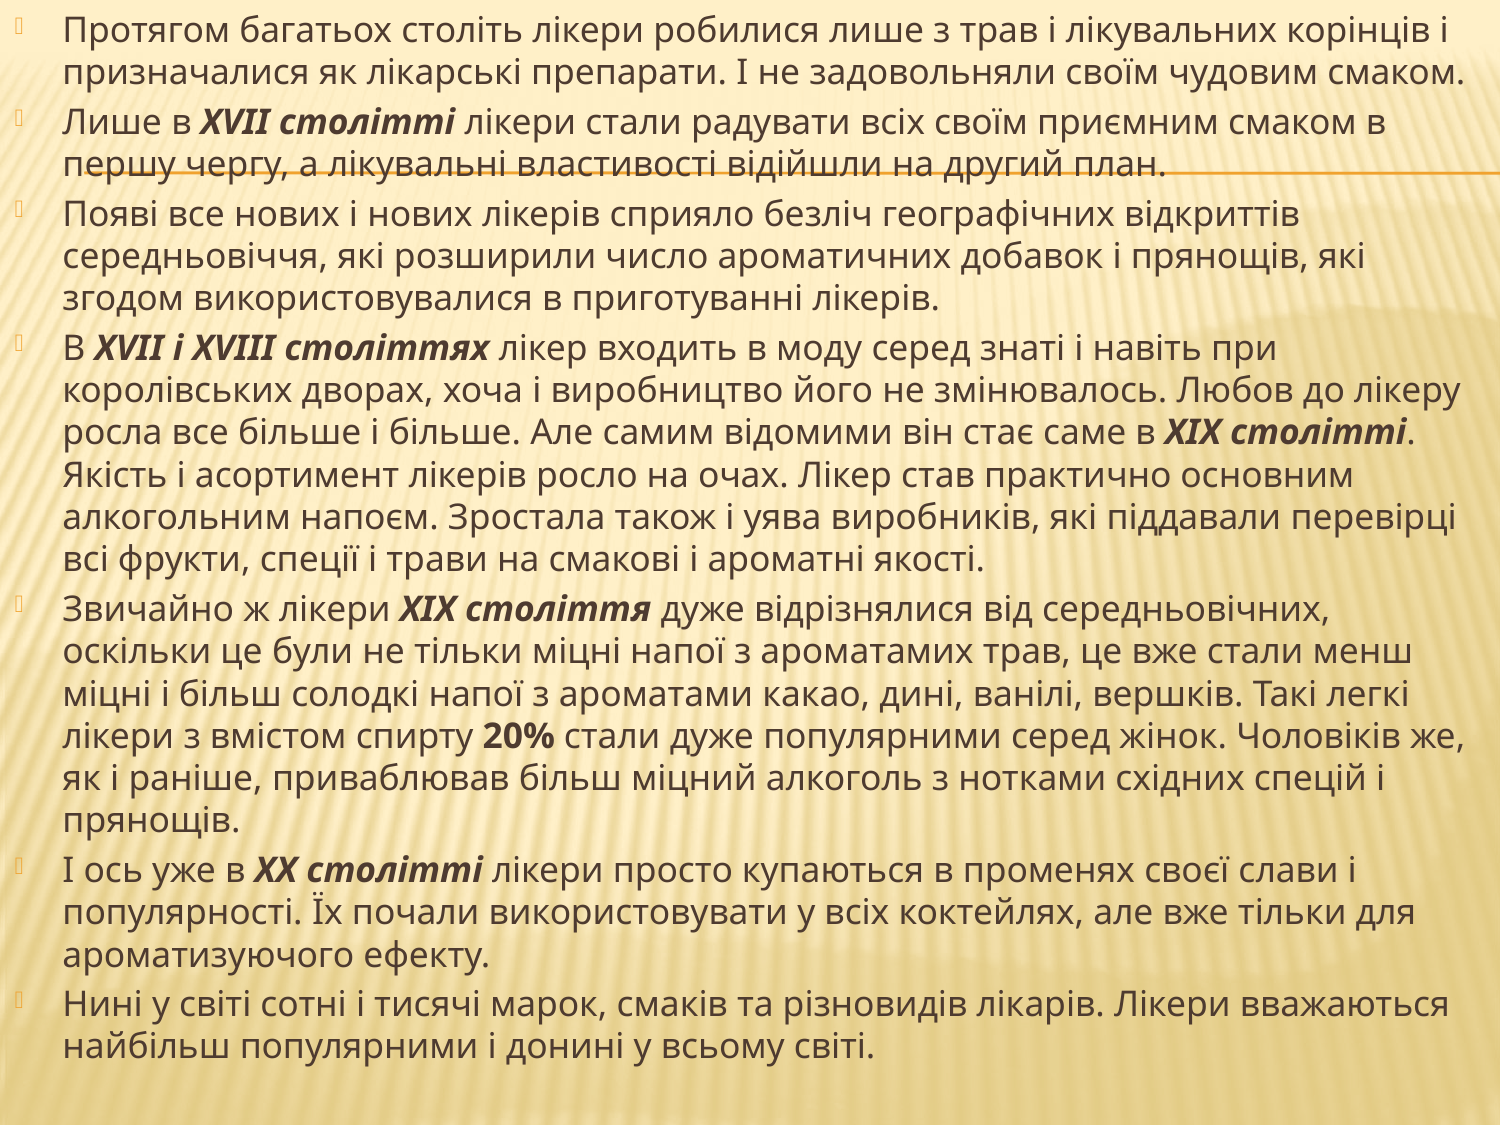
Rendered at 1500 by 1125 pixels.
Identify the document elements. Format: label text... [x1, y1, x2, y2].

list Протягом багатьох століть лікери робилися лише з трав і лікувальних корінців і призначалися як лікарські препарати. І не задовольняли своїм чудовим смаком. Лише в XVII столітті лікери стали радувати всіх своїм приємним смаком в першу чергу, а лікувальні властивості відійшли на другий план. Появі все нових і нових лікерів сприяло безліч географічних відкриттів середньовіччя, які розширили число ароматичних добавок і прянощів, які згодом використовувалися в приготуванні лікерів. В XVII і XVIII століттях лікер входить в моду серед знаті і навіть при королівських дворах, хоча і виробництво його не змінювалось. Любов до лікеру росла все більше і більше. Але самим відомими він стає саме в XIX столітті. Якість і асортимент лікерів росло на очах. Лікер став практично основним алкогольним напоєм. Зростала також і уява виробників, які піддавали перевірці всі фрукти, спеції і трави на смакові і ароматні якості. Звичайно ж лікери XIX століття дуже відрізнялися від середньовічних, оскільки це були не тільки міцні напої з ароматамих трав, це вже стали менш міцні і більш солодкі напої з ароматами какао, дині, ванілі, вершків. Такі легкі лікери з вмістом спирту 20% стали дуже популярними серед жінок. Чоловіків же, як і раніше, приваблював більш міцний алкоголь з нотками східних спецій і прянощів. І ось уже в XX столітті лікери просто купаються в променях своєї слави і популярності. Їх почали використовувати у всіх коктейлях, але вже тільки для ароматизуючого ефекту. Нині у світі сотні і тисячі марок, смаків та різновидів лікарів. Лікери вважаються найбільш популярними і донині у всьому світі. [0, 0, 1500, 1125]
